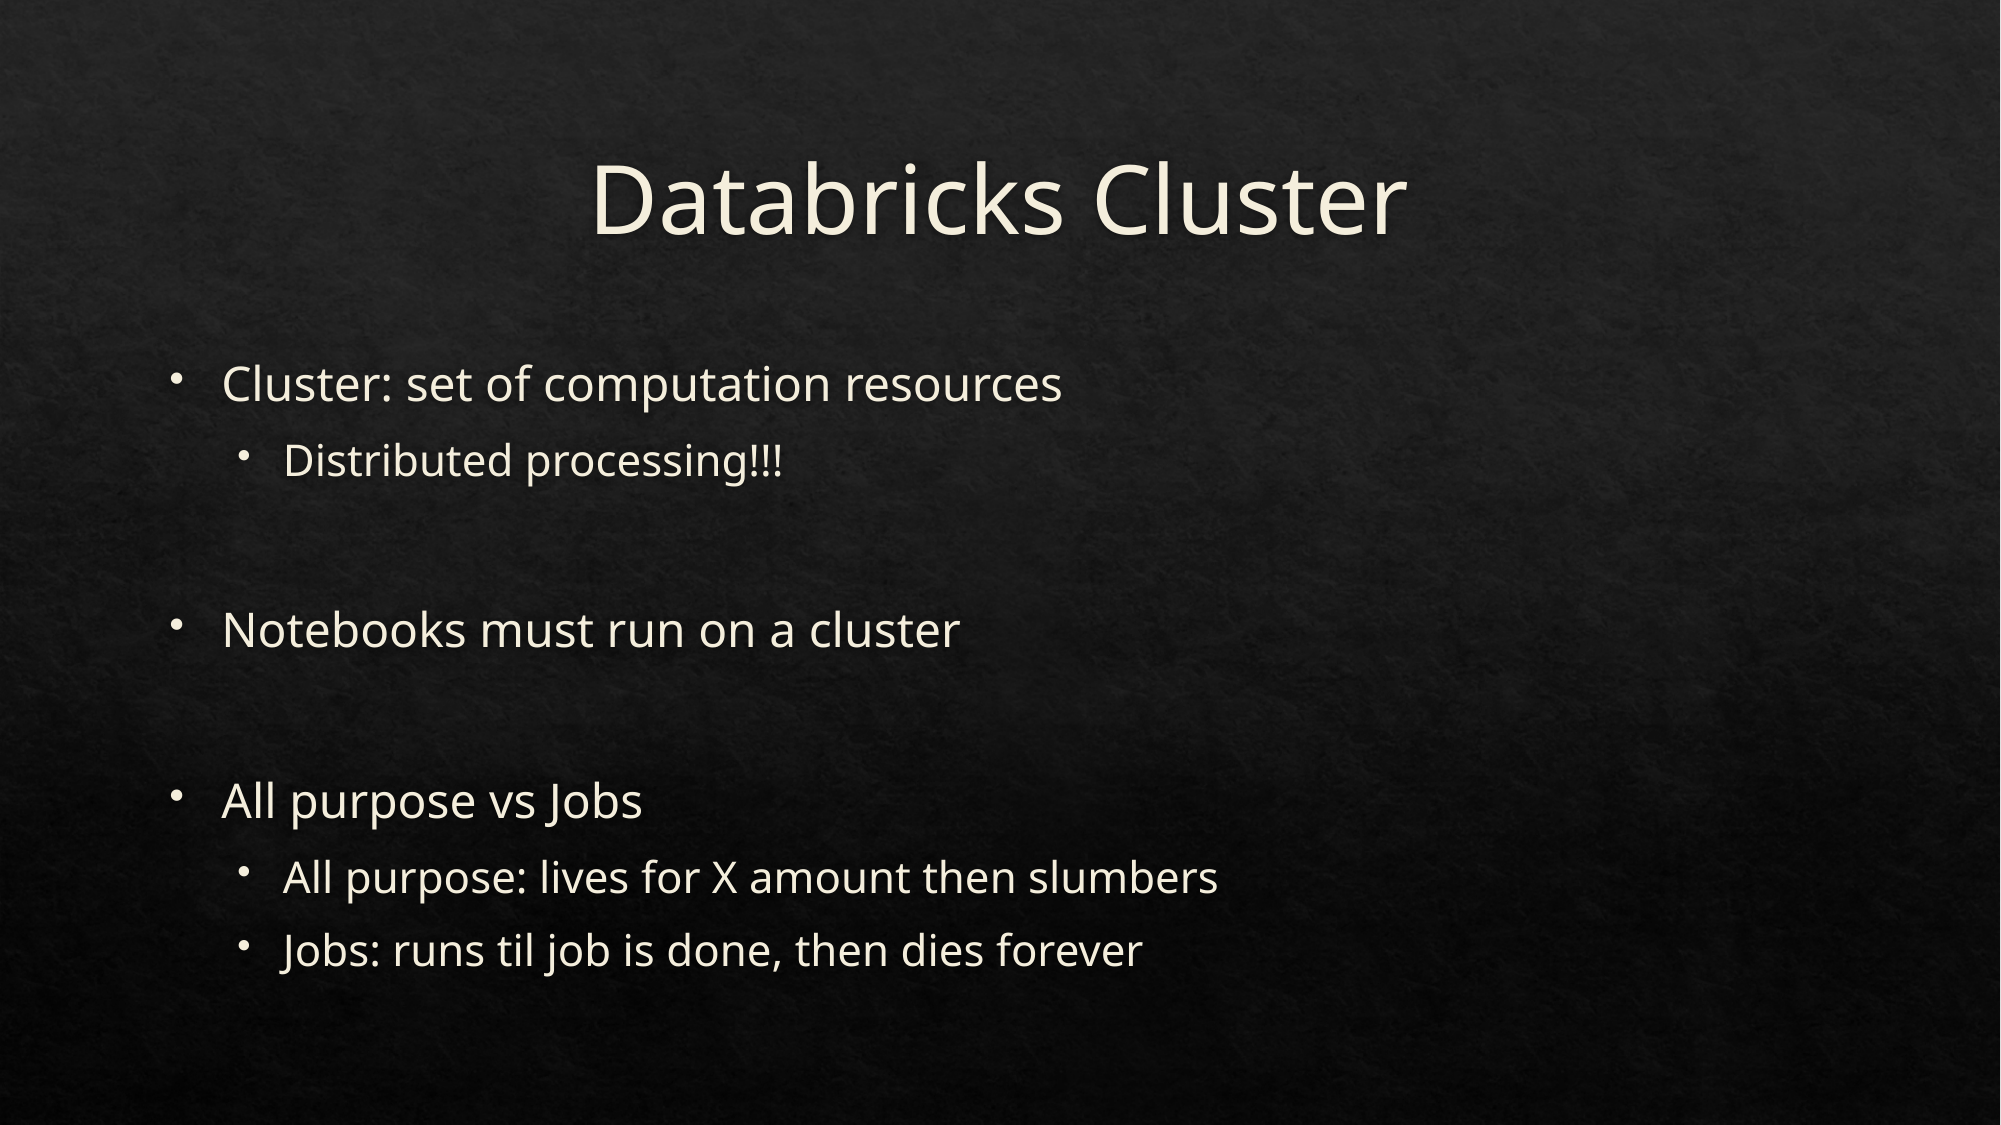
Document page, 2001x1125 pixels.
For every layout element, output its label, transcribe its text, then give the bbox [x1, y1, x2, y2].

list Cluster: set of computation resources Distributed processing!!! Notebooks must run on a cluster All purpose vs Jobs All purpose: lives for X amount then slumbers Jobs: runs til job is done, then dies forever [149, 340, 1849, 1125]
title Databricks Cluster [149, 99, 1849, 307]
